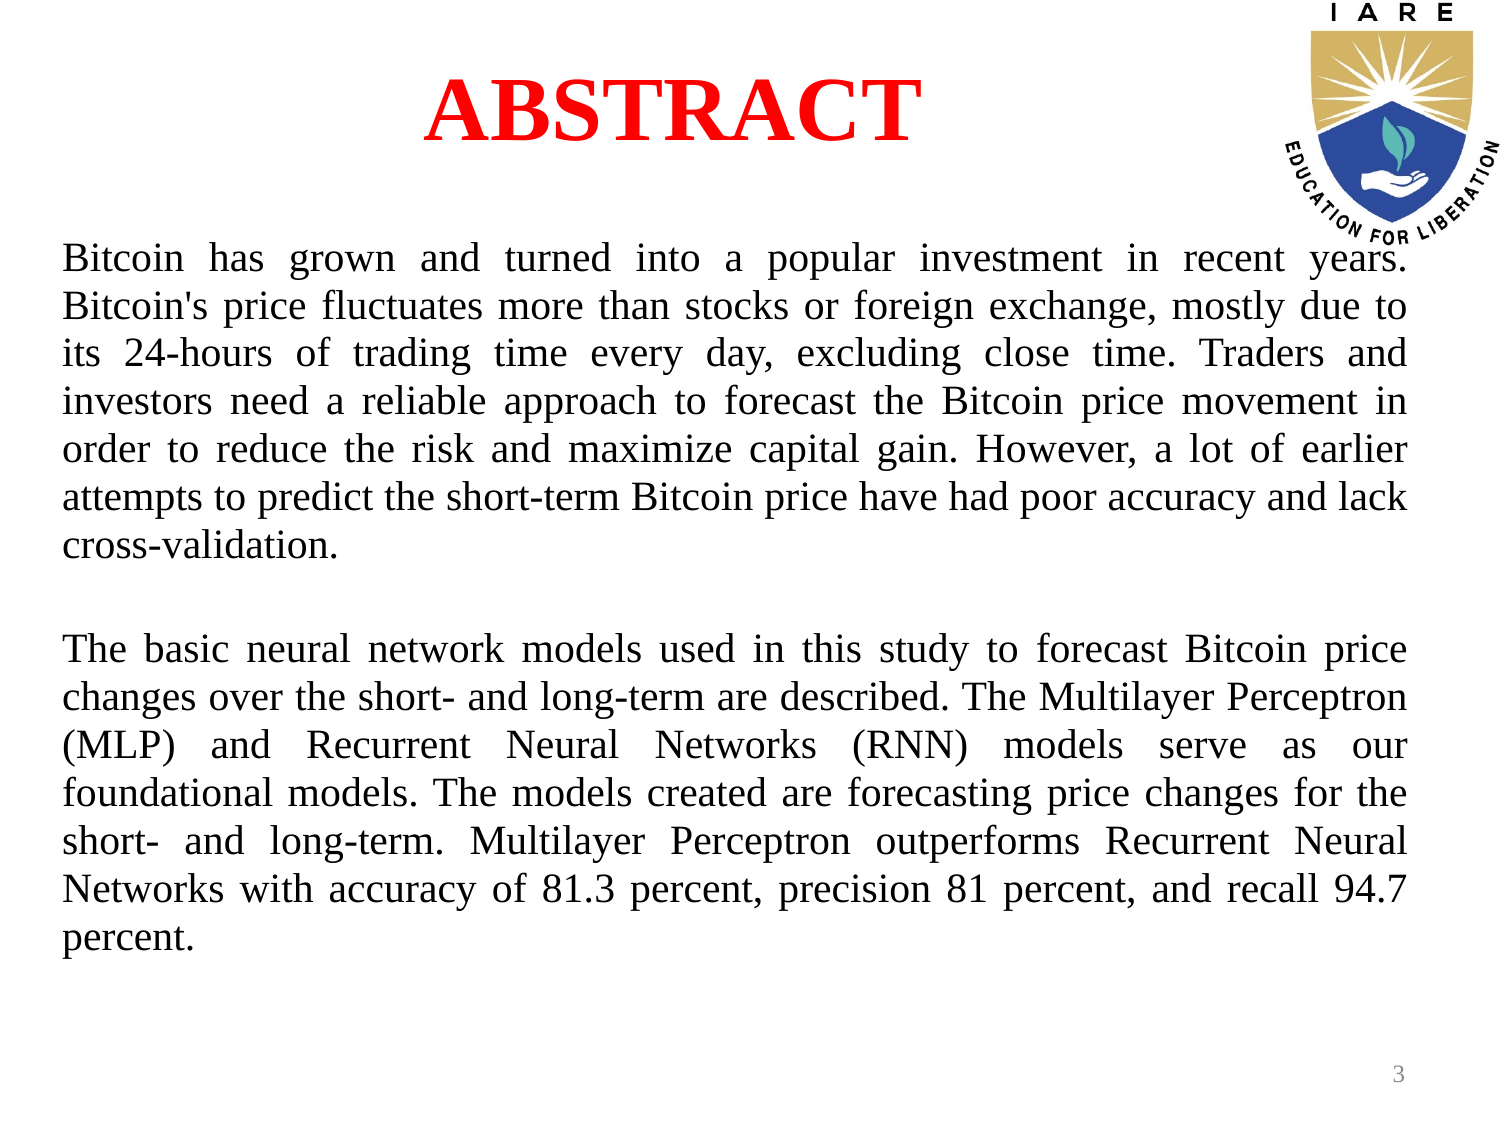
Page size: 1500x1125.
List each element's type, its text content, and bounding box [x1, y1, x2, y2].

slide_number 3 [1385, 1057, 1408, 1088]
picture [1281, 0, 1500, 246]
title ABSTRACT [421, 48, 926, 164]
list Bitcoin has grown and turned into a popular investment in recent years. Bitcoin's price fluctuates more than stocks or foreign exchange, mostly due to its 24-hours of trading time every day, excluding close time. Traders and investors need a reliable approach to forecast the Bitcoin price movement in order to reduce the risk and maximize capital gain. However, a lot of earlier attempts to predict the short-term Bitcoin price have had poor accuracy and lack cross-validation. The basic neural network models used in this study to forecast Bitcoin price changes over the short- and long-term are described. The Multilayer Perceptron (MLP) and Recurrent Neural Networks (RNN) models serve as our foundational models. The models created are forecasting price changes for the short- and long-term. Multilayer Perceptron outperforms Recurrent Neural Networks with accuracy of 81.3 percent, precision 81 percent, and recall 94.7 percent. [59, 231, 1411, 972]
